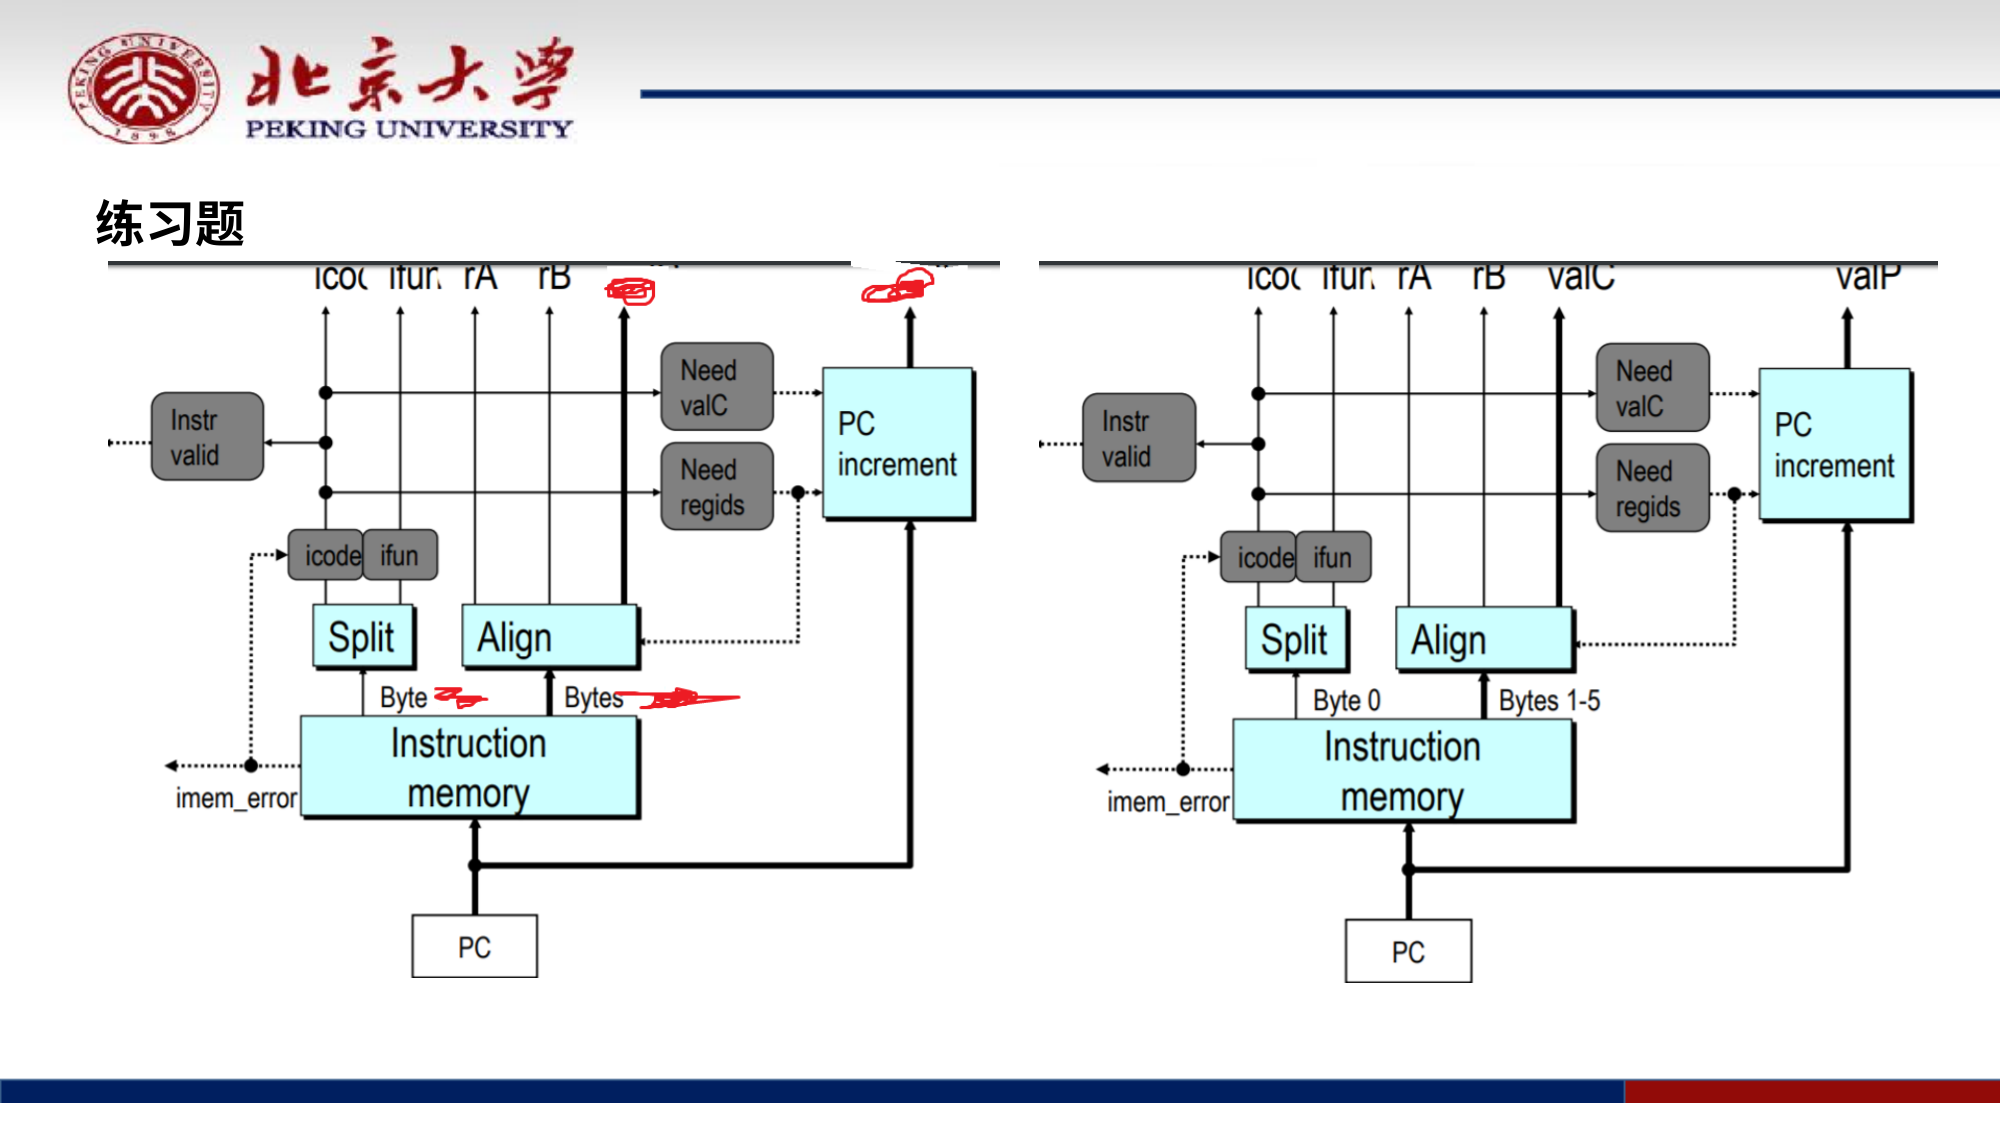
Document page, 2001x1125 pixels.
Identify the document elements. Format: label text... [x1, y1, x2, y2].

text_box 练习题 [80, 185, 645, 261]
picture [0, 0, 2000, 1103]
